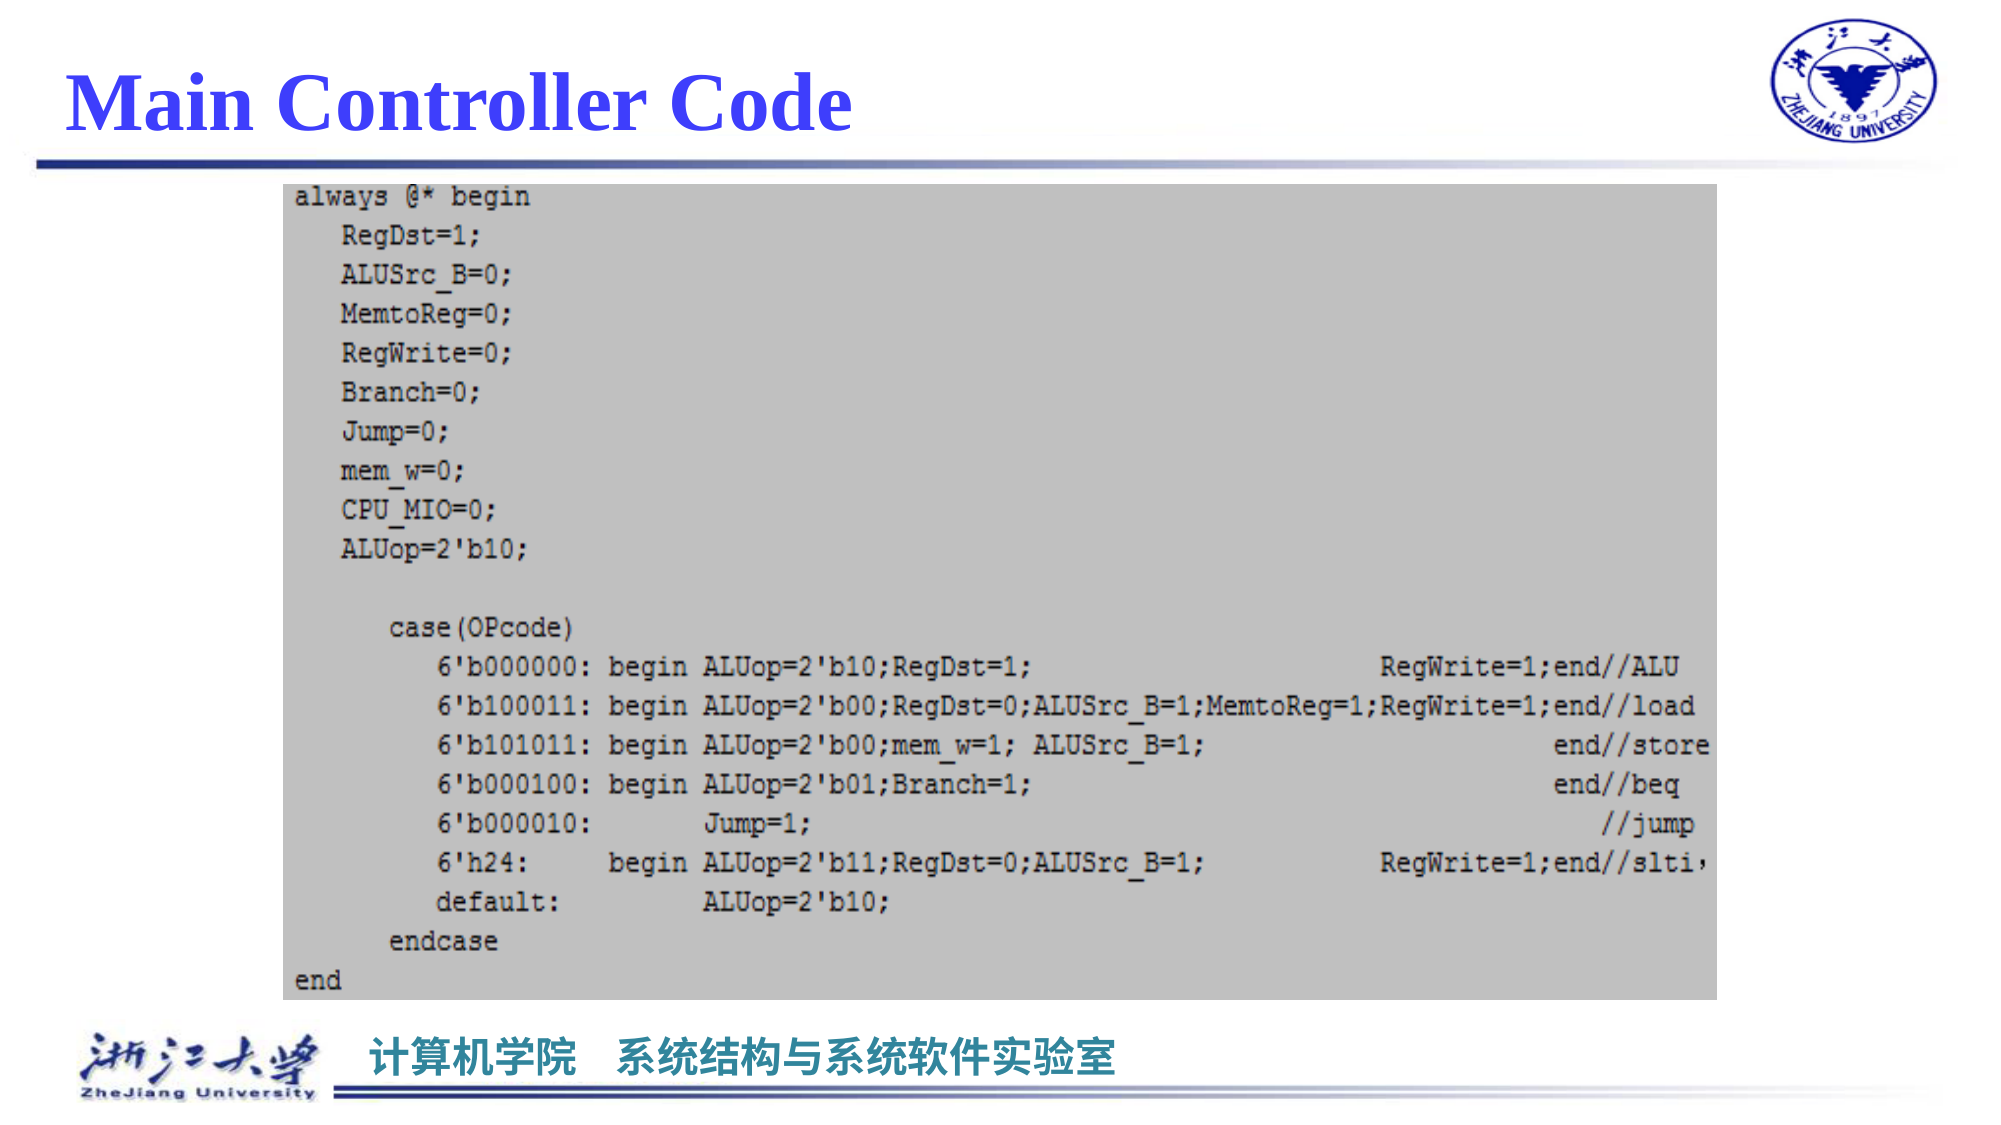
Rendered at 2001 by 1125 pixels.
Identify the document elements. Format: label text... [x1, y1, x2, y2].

picture [9, 0, 1991, 1125]
title Main Controller Code [50, 19, 1772, 176]
